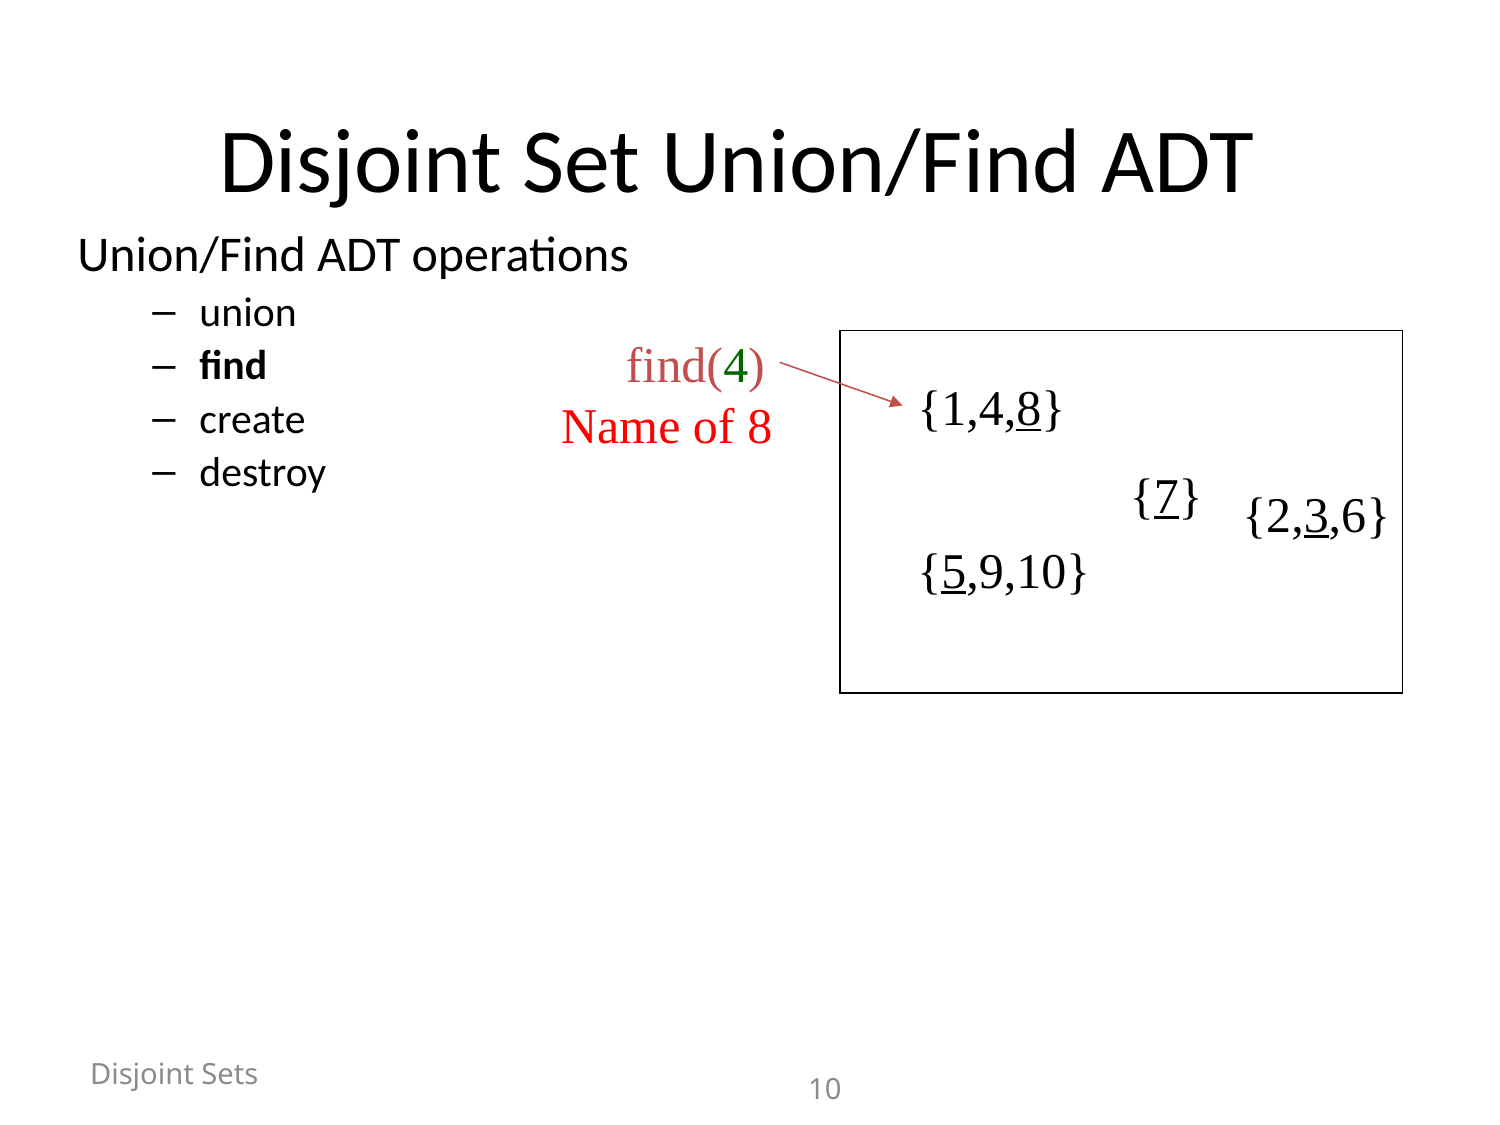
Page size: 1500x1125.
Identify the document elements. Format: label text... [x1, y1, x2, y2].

footer 10 [512, 1042, 988, 1103]
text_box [521, 324, 1406, 701]
slide_number Disjoint Sets [75, 1042, 425, 1103]
title Disjoint Set Union/Find ADT [99, 62, 1375, 220]
list Union/Find ADT operations union find create destroy [62, 220, 1413, 964]
